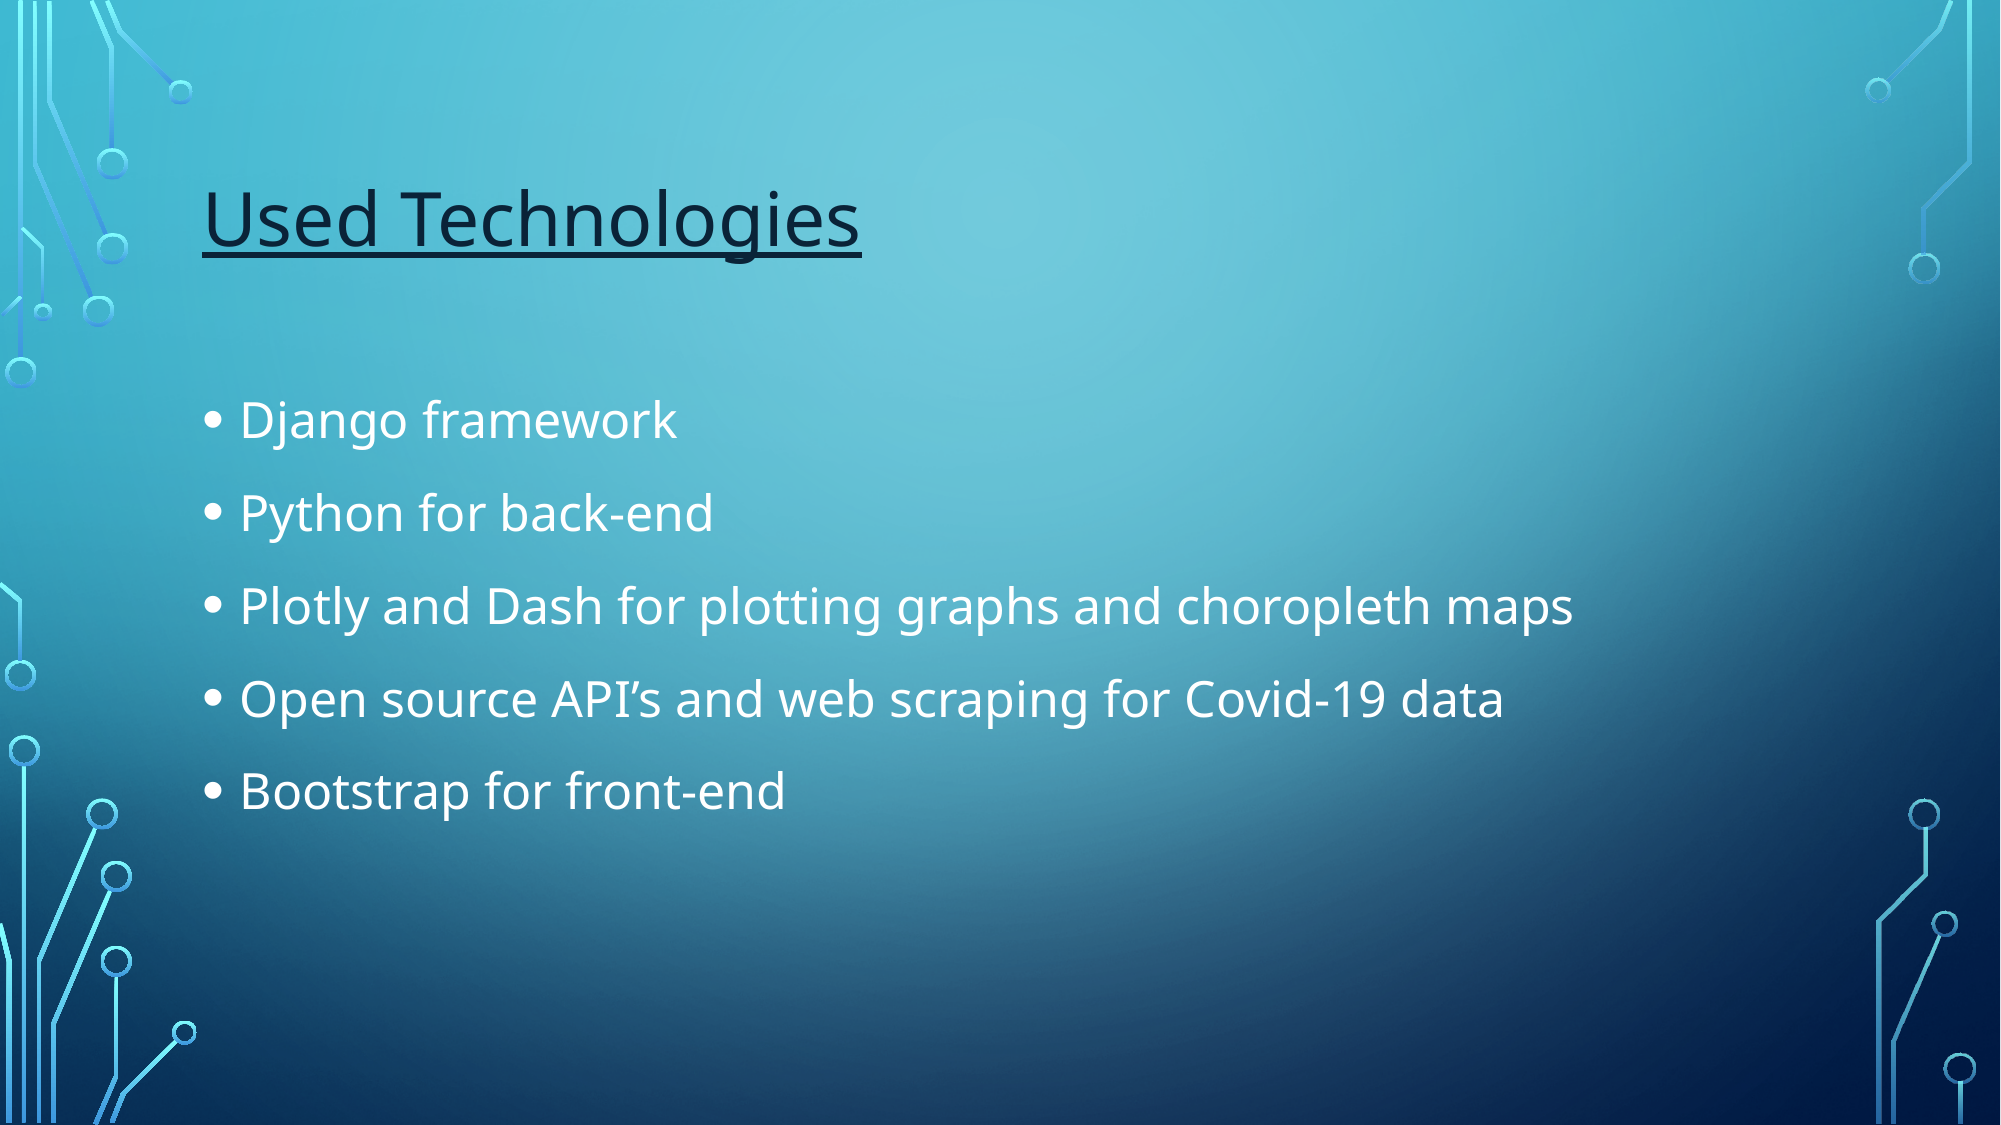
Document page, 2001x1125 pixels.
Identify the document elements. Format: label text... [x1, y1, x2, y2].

list Django framework Python for back-end Plotly and Dash for plotting graphs and choropleth maps Open source API’s and web scraping for Covid-19 data Bootstrap for front-end [187, 369, 1813, 950]
title Used Technologies [187, 101, 1813, 344]
